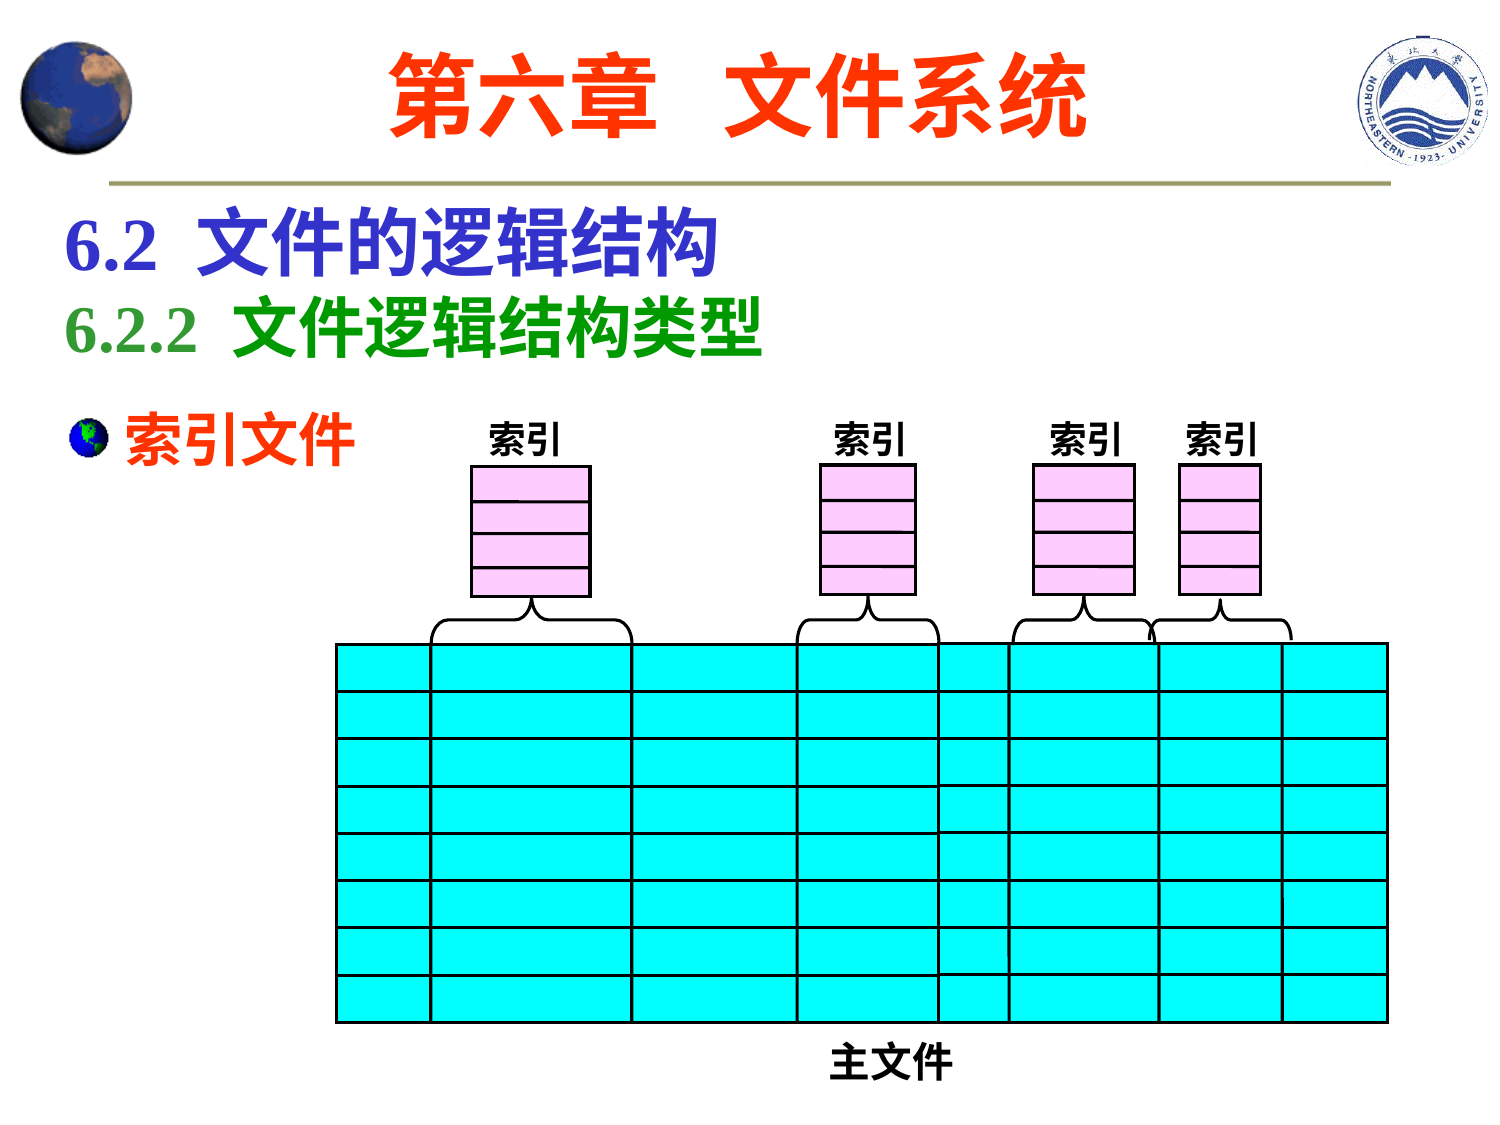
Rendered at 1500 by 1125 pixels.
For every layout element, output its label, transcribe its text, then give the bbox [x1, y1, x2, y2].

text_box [997, 408, 1150, 644]
list 索引文件 [53, 389, 1471, 484]
picture [68, 417, 110, 459]
picture [0, 37, 138, 161]
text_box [336, 643, 1388, 1094]
text_box 6.2 文件的逻辑结构 6.2.2 文件逻辑结构类型 [50, 188, 1438, 374]
picture [1352, 33, 1490, 171]
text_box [1151, 408, 1294, 644]
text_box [430, 408, 633, 642]
picture [109, 175, 1391, 188]
text_box 第六章 文件系统 [174, 37, 1300, 150]
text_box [787, 408, 954, 642]
